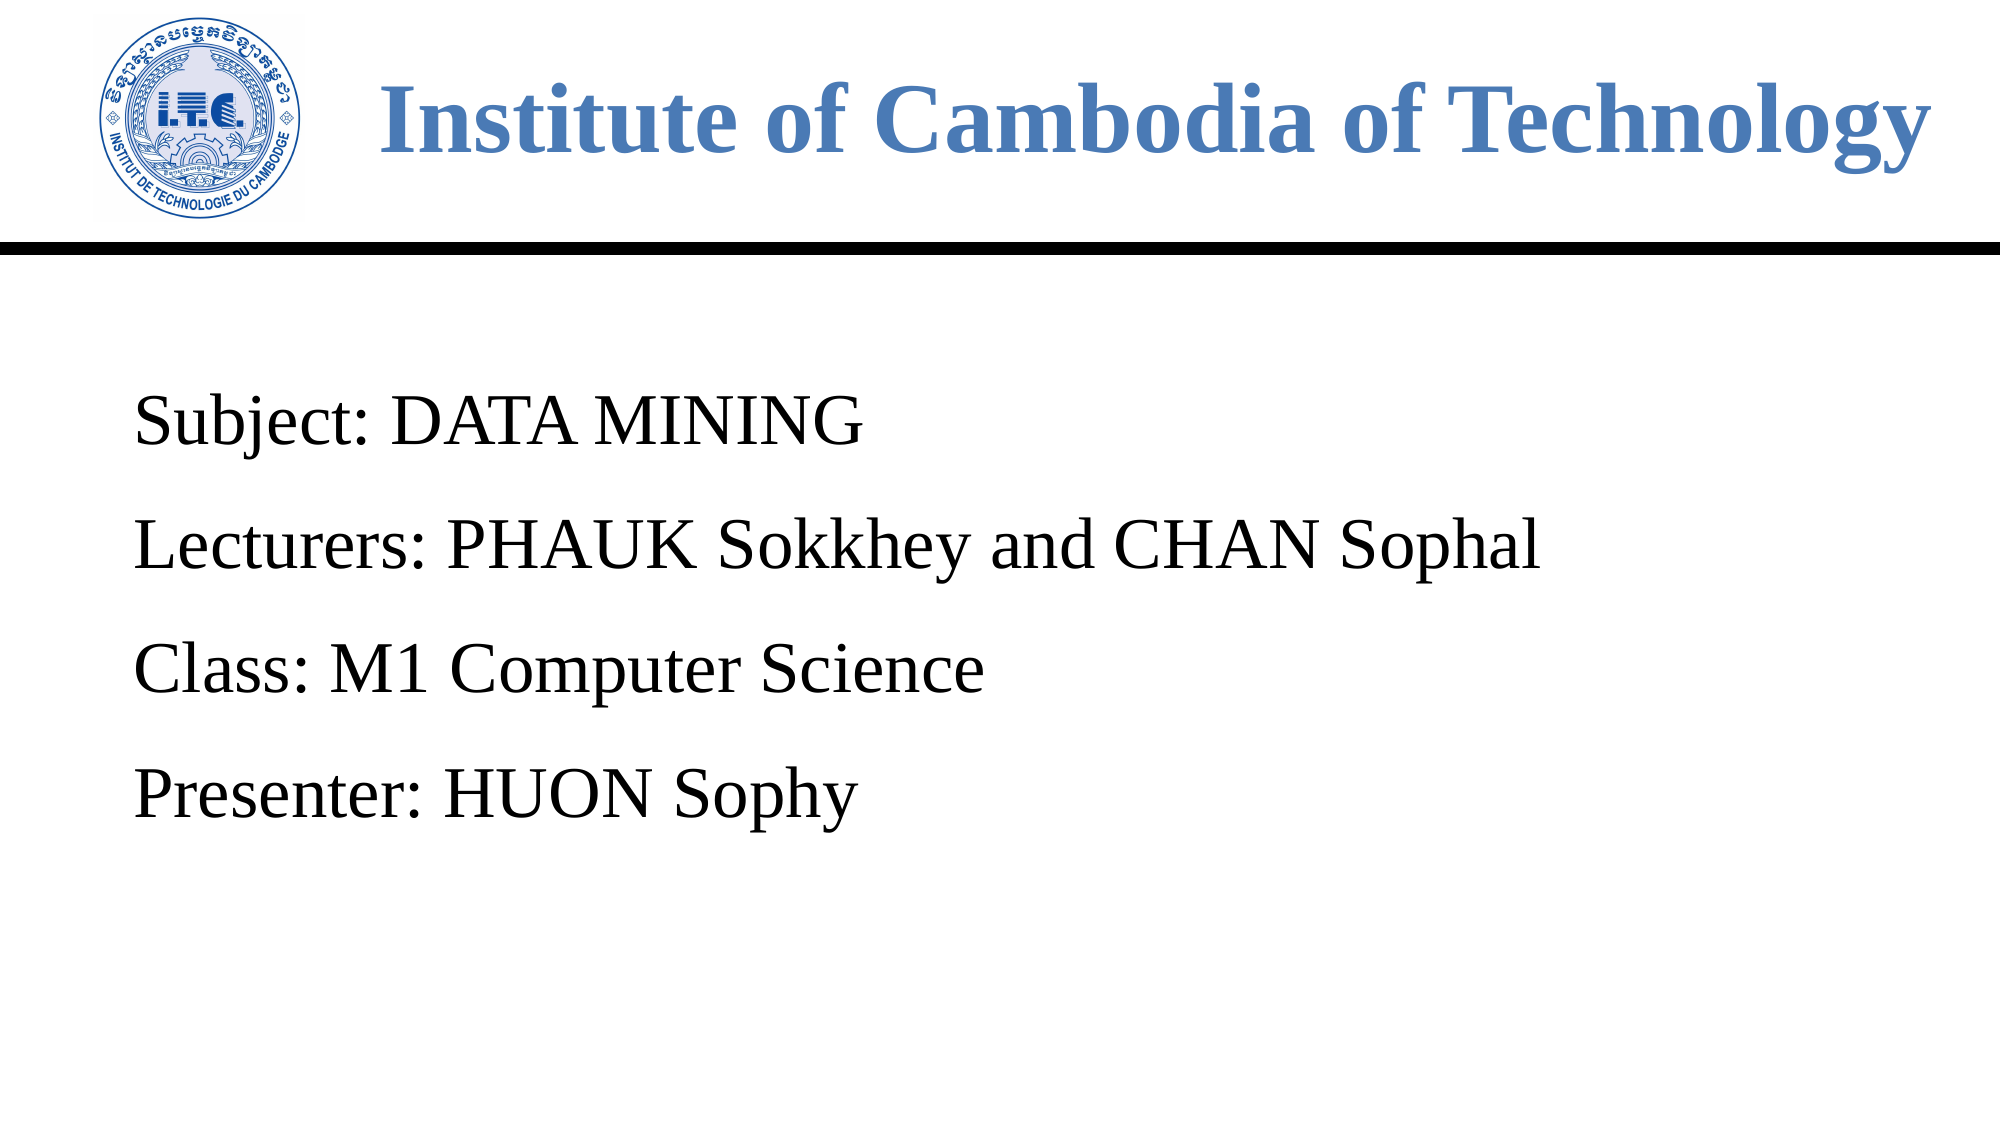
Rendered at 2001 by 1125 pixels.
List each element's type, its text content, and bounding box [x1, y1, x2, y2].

subtitle Subject: DATA MINING Lecturers: PHAUK Sokkhey and CHAN Sophal Class: M1 Computer Science Presenter: HUON Sophy [118, 327, 1728, 982]
picture [93, 14, 305, 222]
